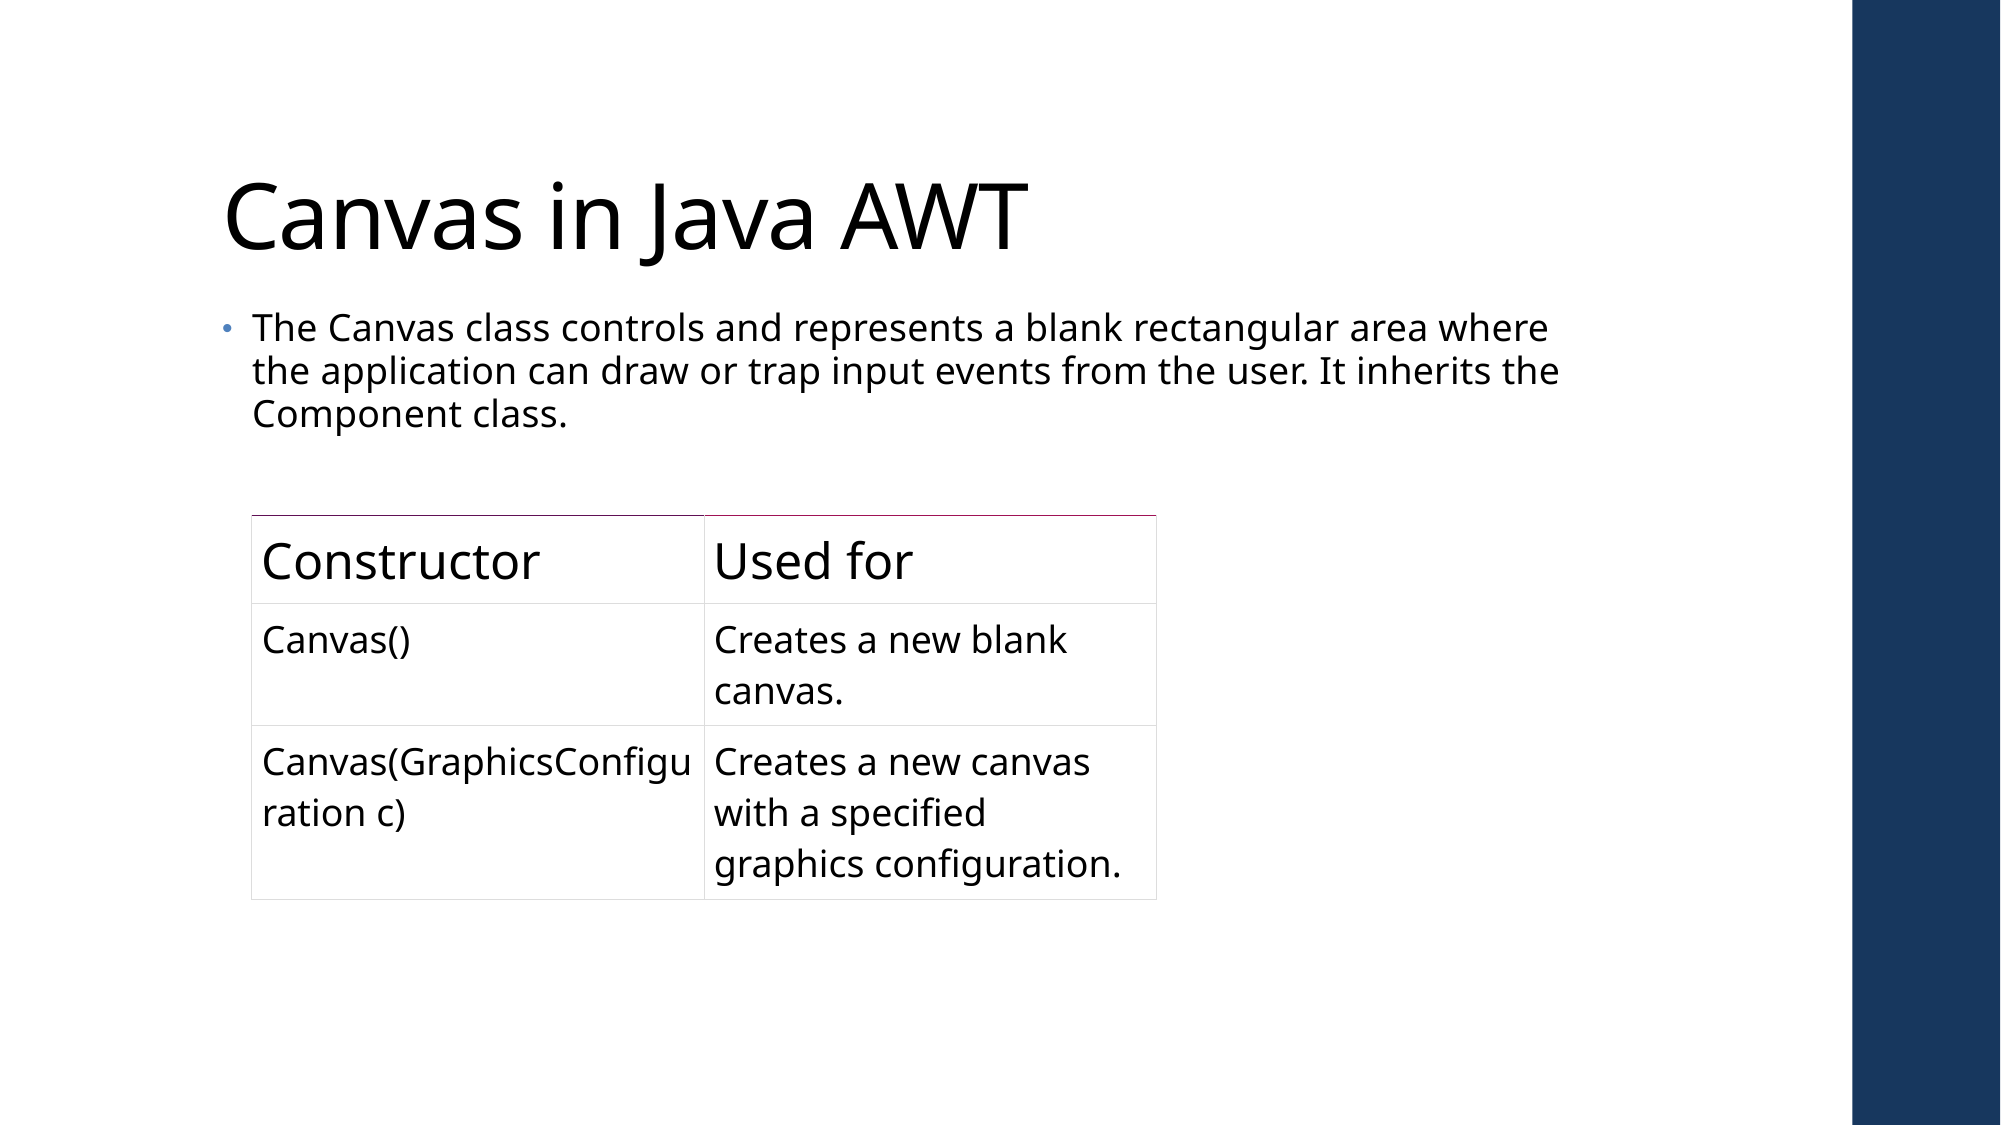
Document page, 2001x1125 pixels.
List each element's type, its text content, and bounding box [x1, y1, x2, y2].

list The Canvas class controls and represents a blank rectangular area where the application can draw or trap input events from the user. It inherits the Component class. [206, 299, 1617, 1014]
title Canvas in Java AWT [206, 60, 1797, 278]
table_cell Canvas() [252, 604, 704, 725]
table_cell Creates a new canvas with a specified graphics configuration. [705, 726, 1156, 899]
table_cell Creates a new blank canvas. [705, 604, 1156, 725]
table_header Used for [705, 516, 1156, 603]
table_header Constructor [252, 516, 704, 603]
table_cell Canvas(GraphicsConfiguration c) [252, 726, 704, 899]
